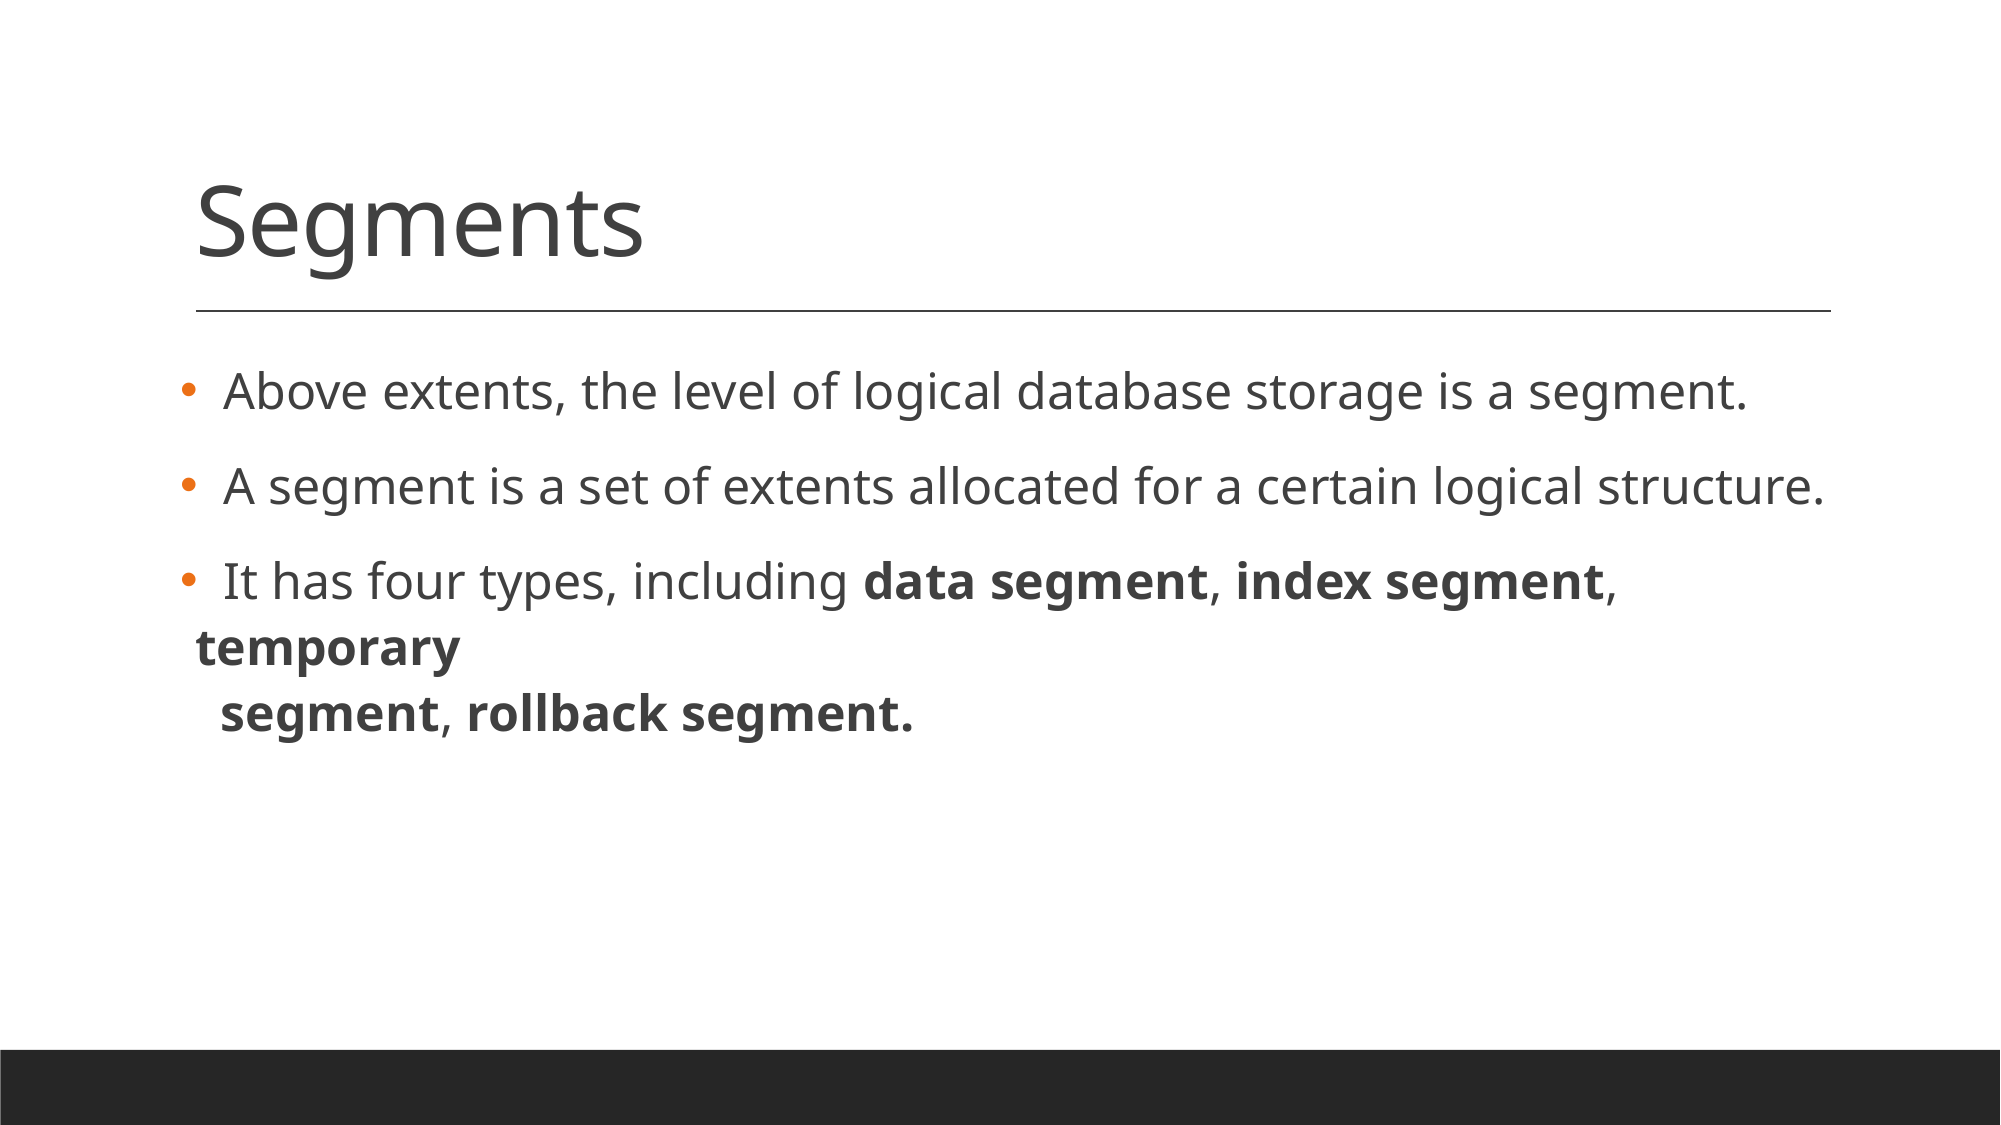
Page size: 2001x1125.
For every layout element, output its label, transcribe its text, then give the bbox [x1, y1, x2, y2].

list Above extents, the level of logical database storage is a segment. A segment is a set of extents allocated for a certain logical structure. It has four types, including data segment, index segment, temporary segment, rollback segment. [180, 345, 1830, 963]
title Segments [180, 47, 1830, 285]
